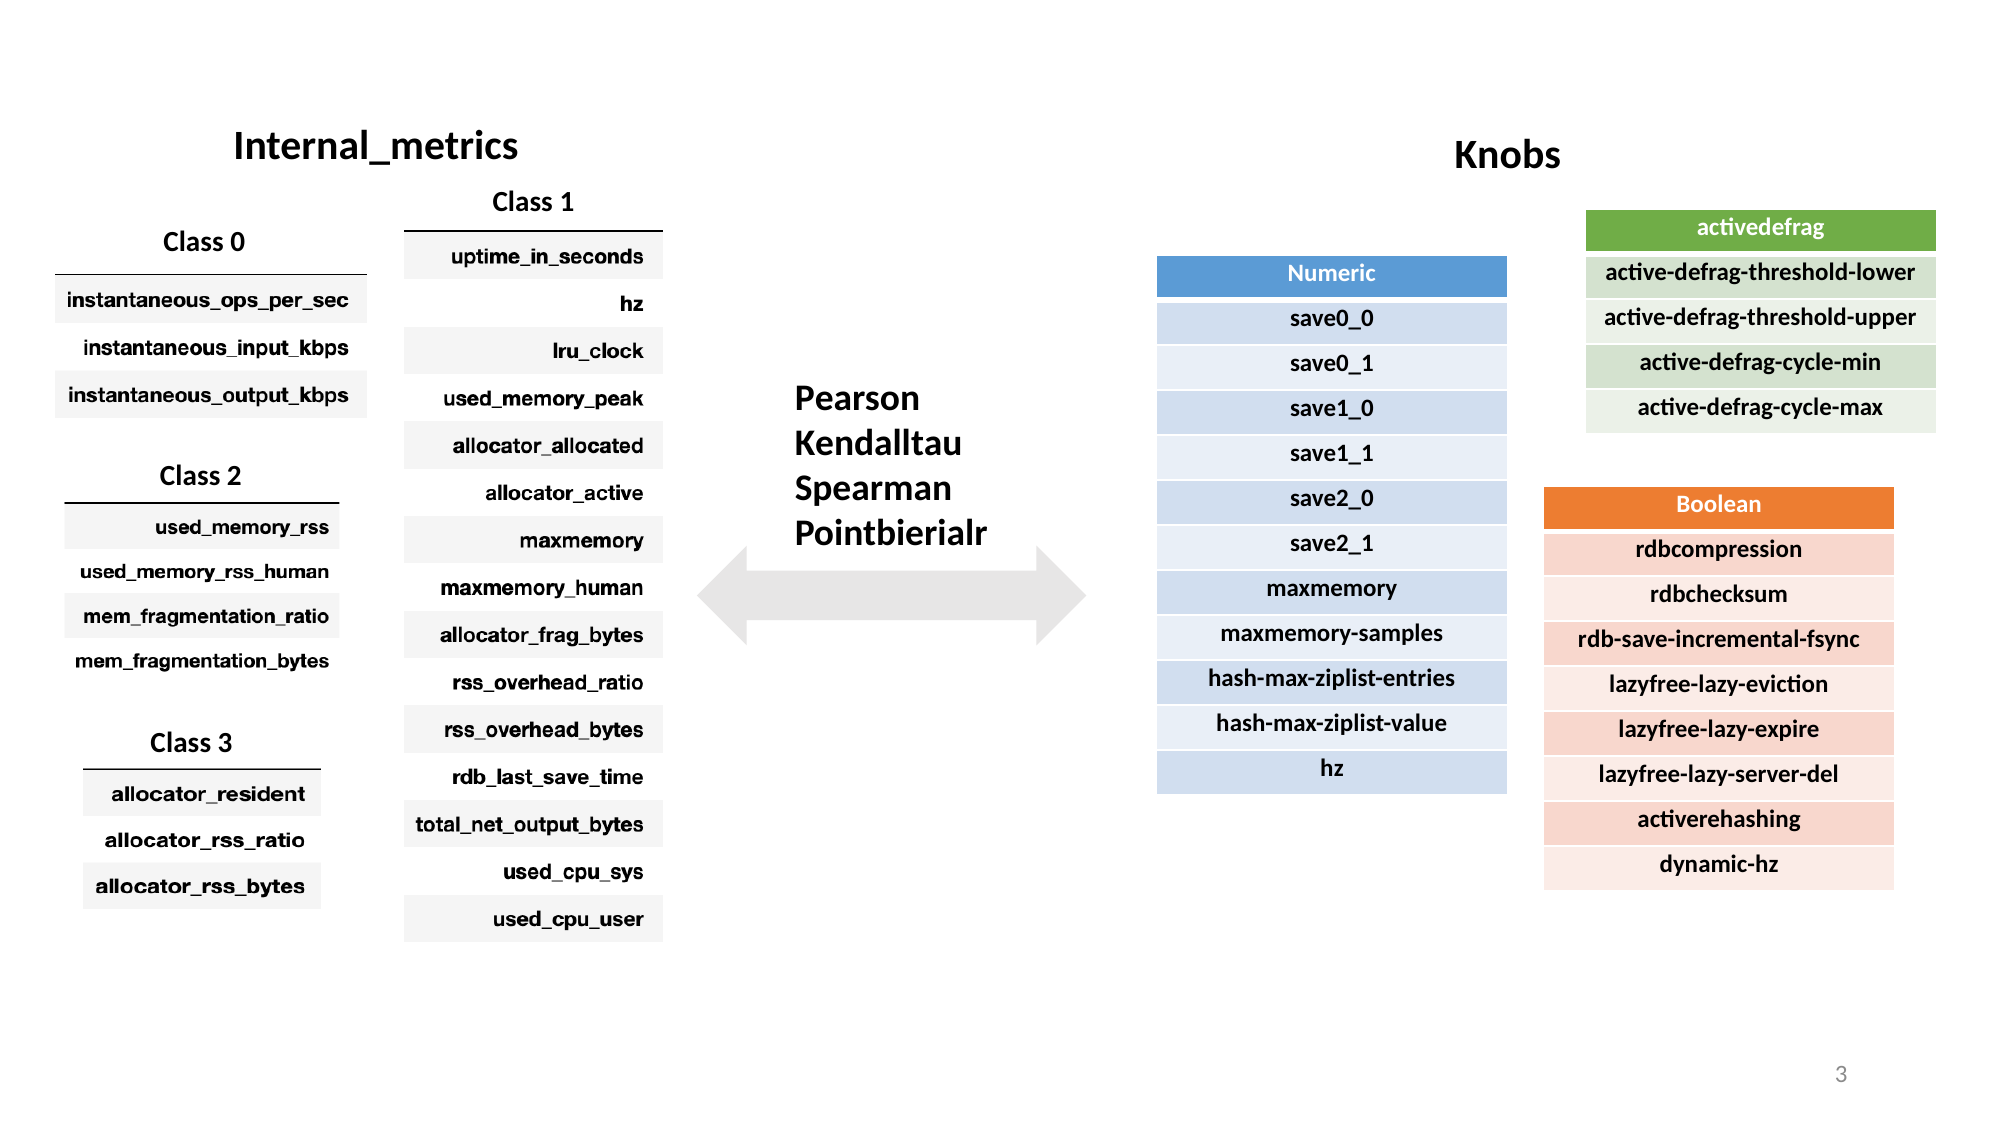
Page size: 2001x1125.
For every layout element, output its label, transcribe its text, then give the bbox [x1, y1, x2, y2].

table_header Numeric [1157, 256, 1507, 297]
table_cell rdb-save-incremental-fsync [1544, 622, 1894, 665]
table_cell rdbchecksum [1544, 577, 1894, 620]
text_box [698, 365, 1085, 643]
table_cell maxmemory [1157, 571, 1507, 614]
table_cell lazyfree-lazy-eviction [1544, 667, 1894, 710]
table_cell active-defrag-cycle-min [1586, 345, 1936, 388]
table_cell activerehashing [1544, 802, 1894, 845]
table_cell lazyfree-lazy-server-del [1544, 757, 1894, 800]
table_cell save0_0 [1157, 303, 1507, 344]
table_header Boolean [1544, 487, 1894, 529]
table_cell save1_1 [1157, 436, 1507, 479]
table_cell active-defrag-cycle-max [1586, 390, 1936, 433]
table_cell hash-max-ziplist-value [1157, 706, 1507, 749]
table_cell active-defrag-threshold-upper [1586, 300, 1936, 343]
table_cell rdbcompression [1544, 534, 1894, 575]
table_cell maxmemory-samples [1157, 616, 1507, 659]
table_cell lazyfree-lazy-expire [1544, 712, 1894, 755]
table_cell save1_0 [1157, 391, 1507, 434]
table_cell save2_0 [1157, 481, 1507, 524]
table_cell hz [1157, 751, 1507, 794]
text_box Knobs [1439, 119, 1576, 185]
slide_number 3 [1412, 1042, 1863, 1103]
table_header activedefrag [1586, 210, 1936, 251]
table_cell dynamic-hz [1544, 847, 1894, 890]
table_cell active-defrag-threshold-lower [1586, 257, 1936, 298]
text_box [46, 110, 663, 945]
table_cell save0_1 [1157, 346, 1507, 389]
table_cell save2_1 [1157, 526, 1507, 569]
table_cell hash-max-ziplist-entries [1157, 661, 1507, 704]
